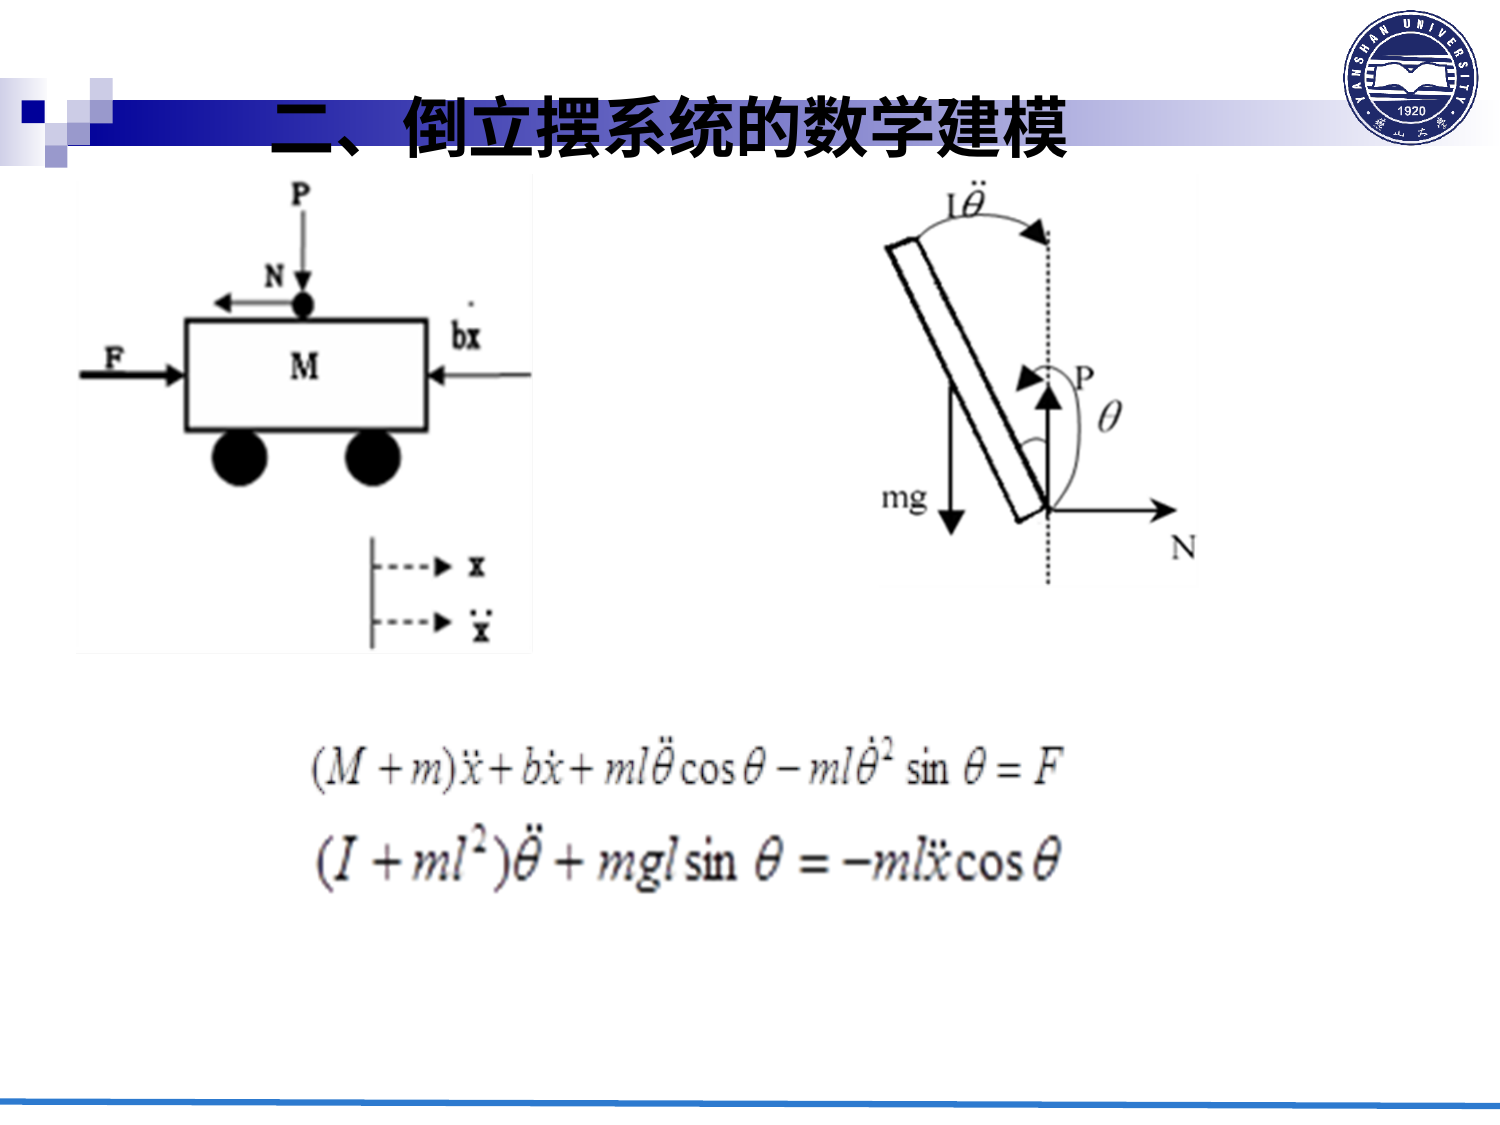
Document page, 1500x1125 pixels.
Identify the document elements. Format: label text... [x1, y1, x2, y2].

picture [1340, 7, 1481, 148]
picture [879, 174, 1200, 589]
text_box 二、倒立摆系统的数学建模 [253, 78, 1093, 173]
picture [304, 727, 1074, 912]
picture [76, 174, 534, 655]
